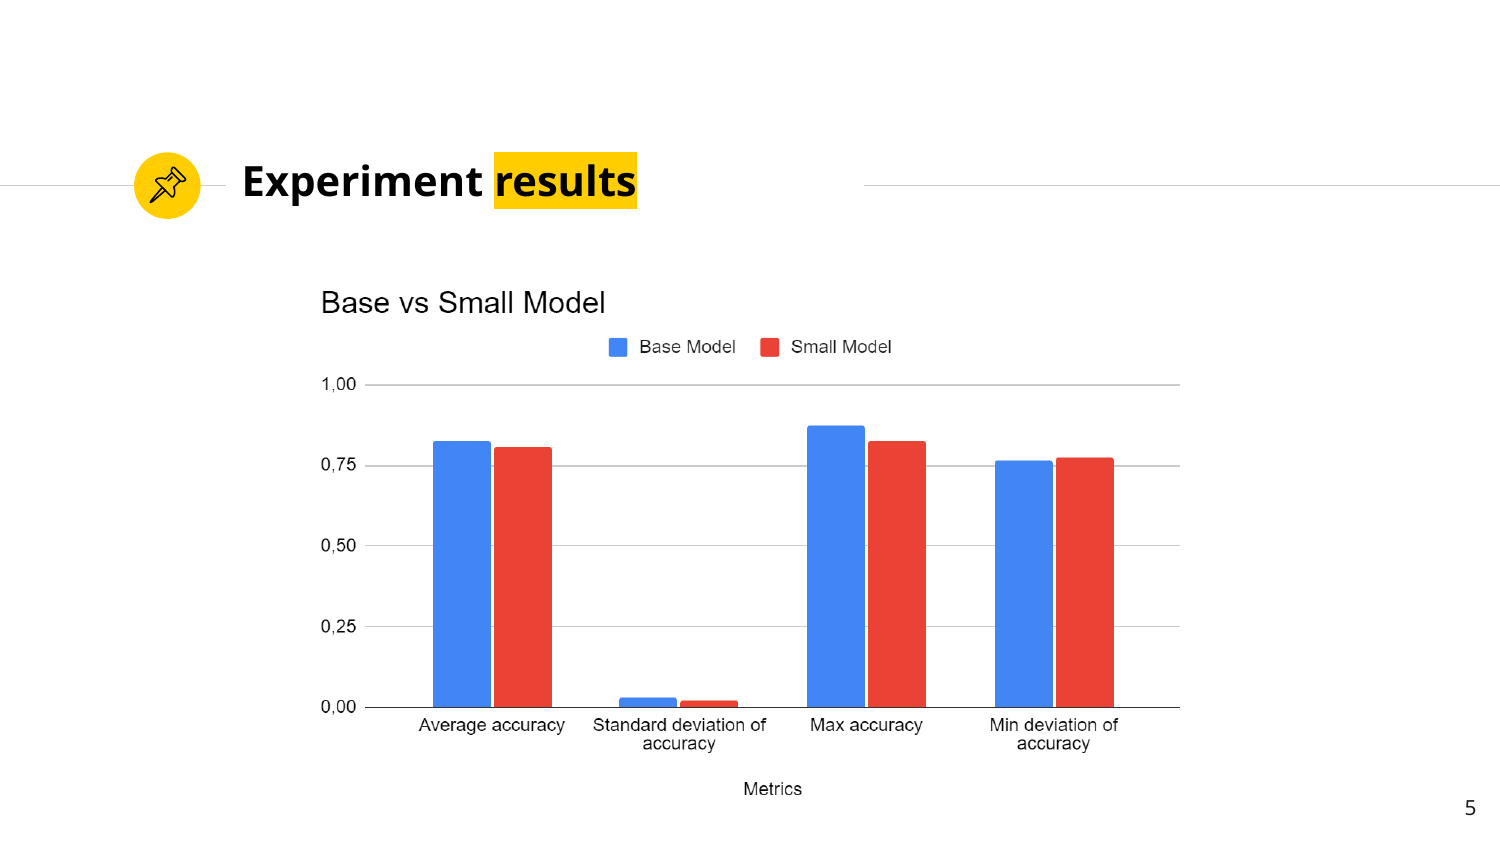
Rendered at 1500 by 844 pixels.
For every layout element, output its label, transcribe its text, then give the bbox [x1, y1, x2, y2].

picture [291, 260, 1209, 827]
slide_number ‹#› [1401, 779, 1492, 844]
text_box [150, 166, 186, 203]
title Experiment results [226, 167, 863, 243]
